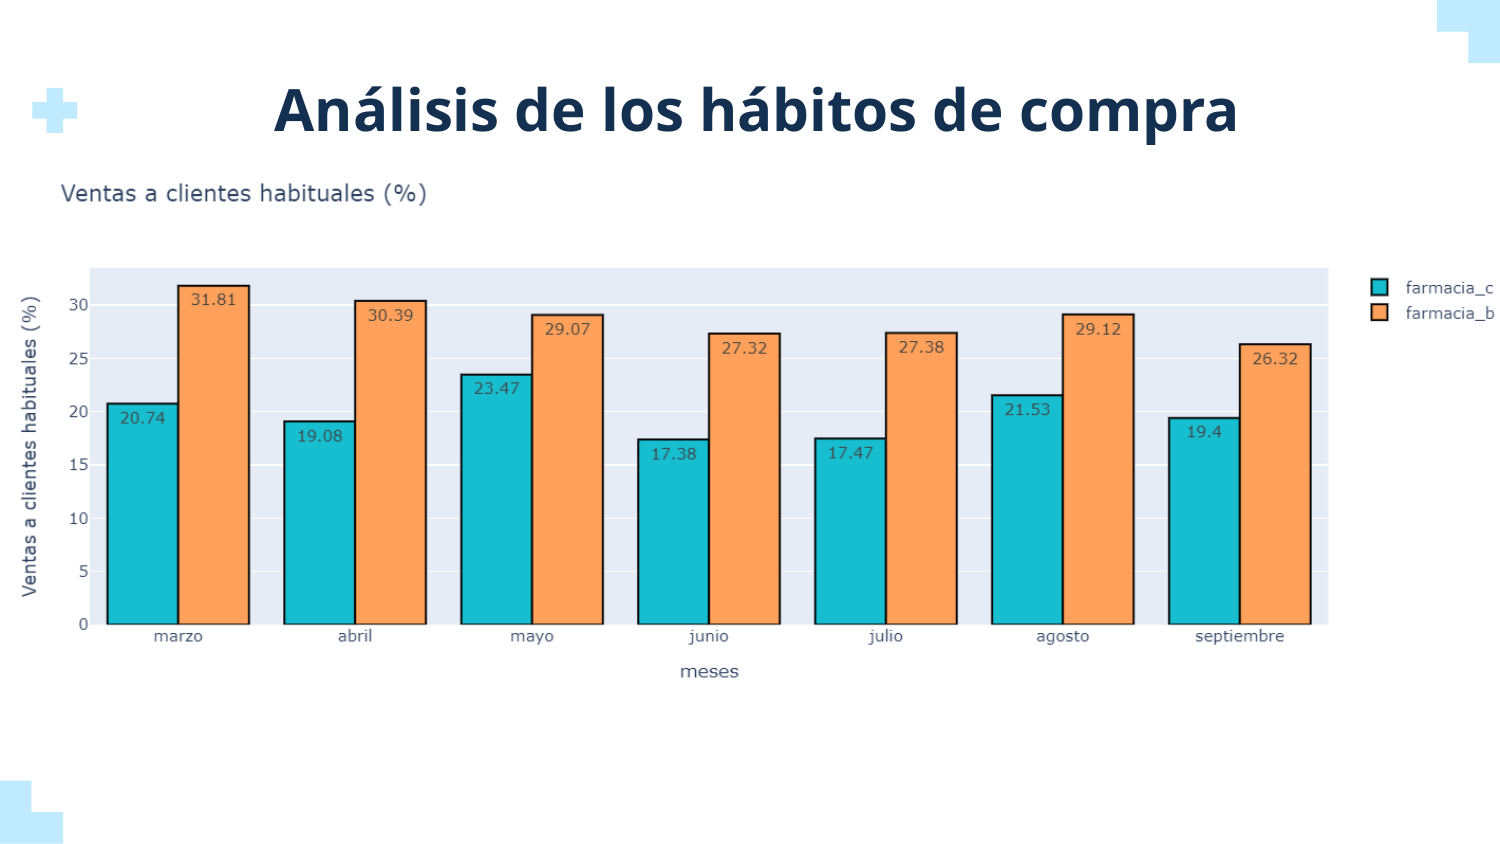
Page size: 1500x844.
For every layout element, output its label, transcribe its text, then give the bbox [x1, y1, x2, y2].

picture [0, 156, 1500, 687]
title Análisis de los hábitos de compra [118, 72, 1382, 148]
